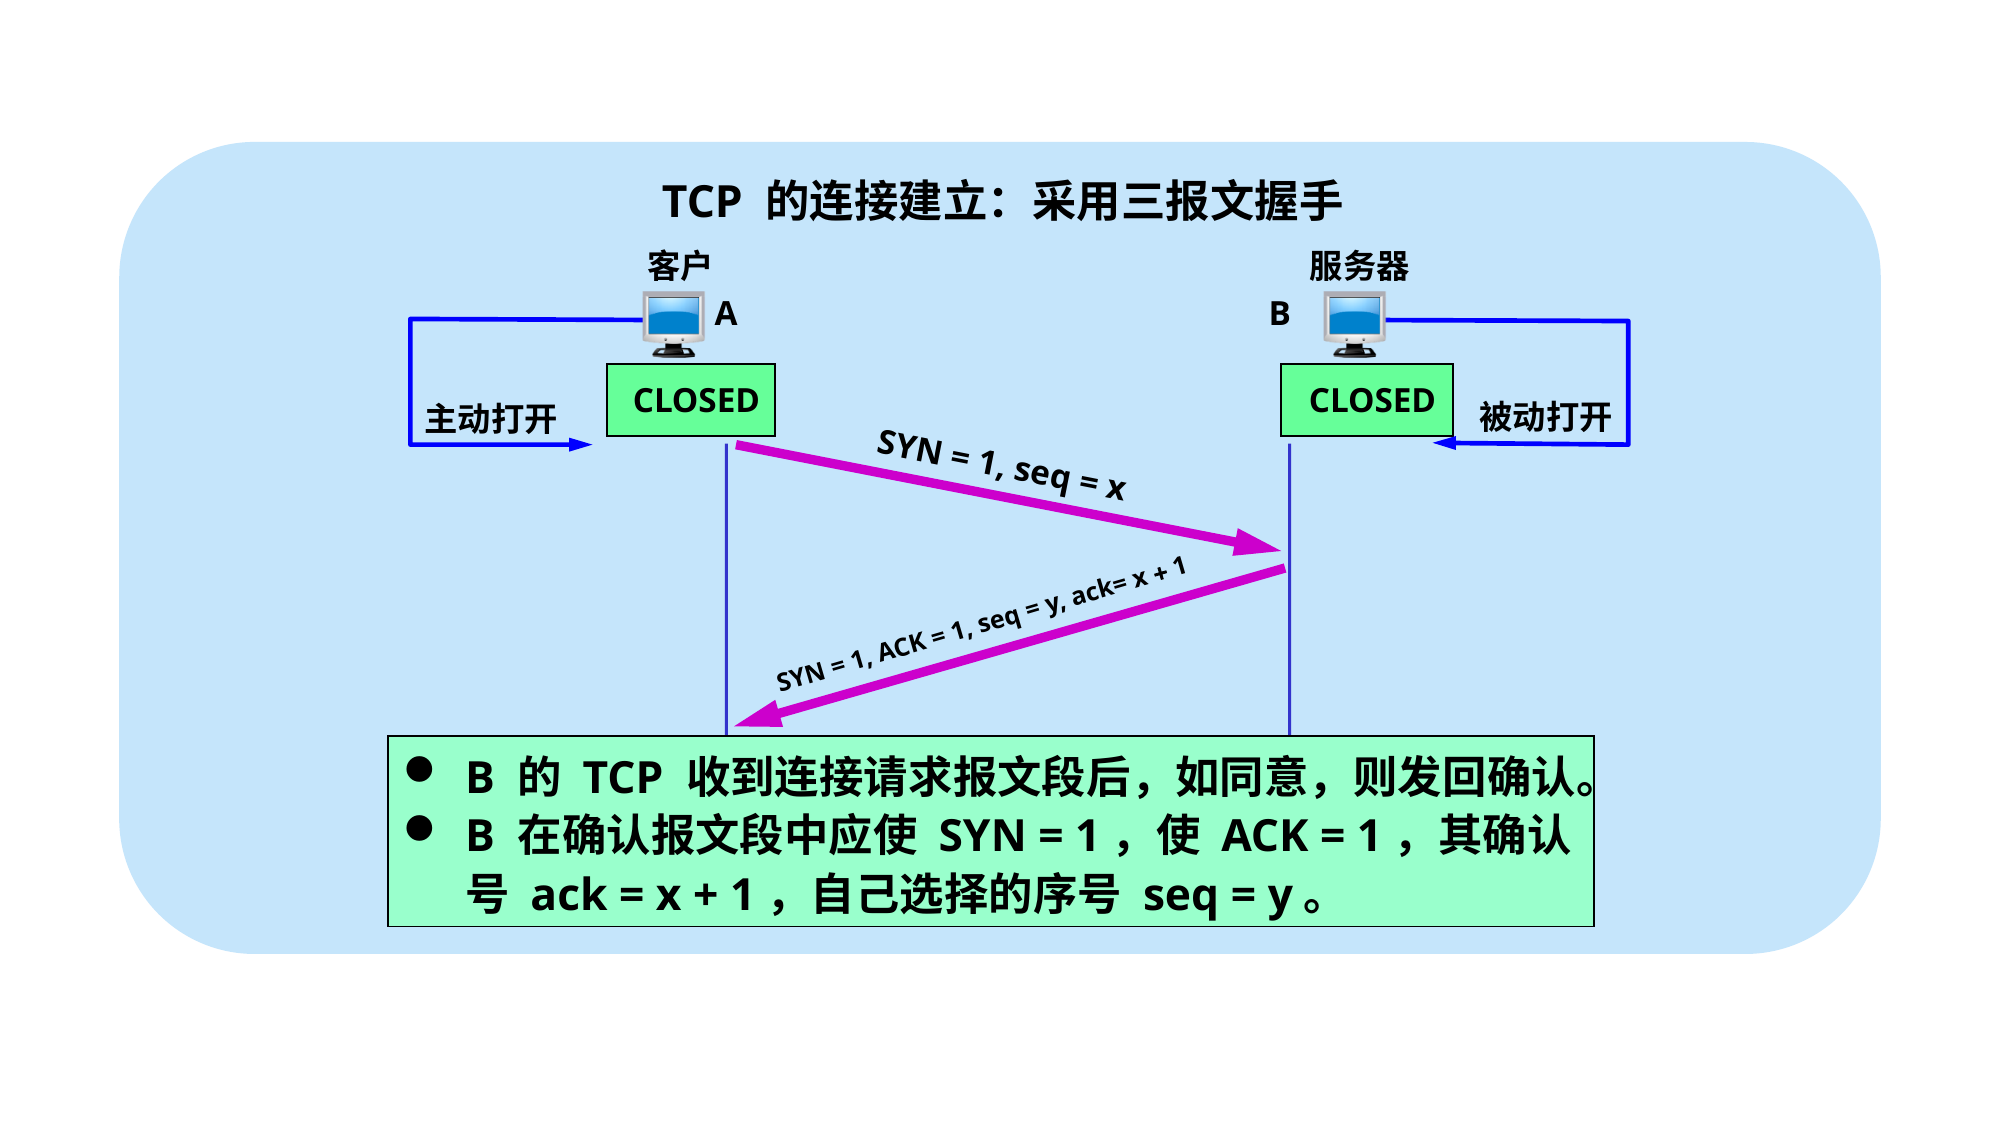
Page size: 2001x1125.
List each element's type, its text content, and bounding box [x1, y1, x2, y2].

text_box 服务器 [1289, 235, 1430, 295]
text_box 客户 [627, 235, 734, 295]
text_box CLOSED [1294, 371, 1368, 427]
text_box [735, 438, 1282, 552]
text_box TCP 的连接建立：采用三报文握手 [592, 159, 1413, 234]
text_box B 的 TCP 收到连接请求报文段后，如同意，则发回确认。 B 在确认报文段中应使 SYN = 1，使 ACK = 1，其确认号 ack = x + 1，自己选择的序号 seq = y。 [388, 736, 1595, 927]
text_box A [713, 282, 758, 342]
text_box [648, 363, 775, 371]
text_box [726, 443, 1290, 571]
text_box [403, 318, 644, 450]
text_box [726, 730, 1290, 901]
picture [638, 288, 709, 359]
text_box CLOSED [648, 371, 775, 427]
text_box B [1248, 282, 1311, 342]
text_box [1373, 319, 1634, 447]
text_box [648, 427, 775, 437]
text_box [1281, 363, 1368, 437]
picture [1319, 288, 1390, 359]
text_box [117, 139, 1883, 957]
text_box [698, 567, 1286, 727]
